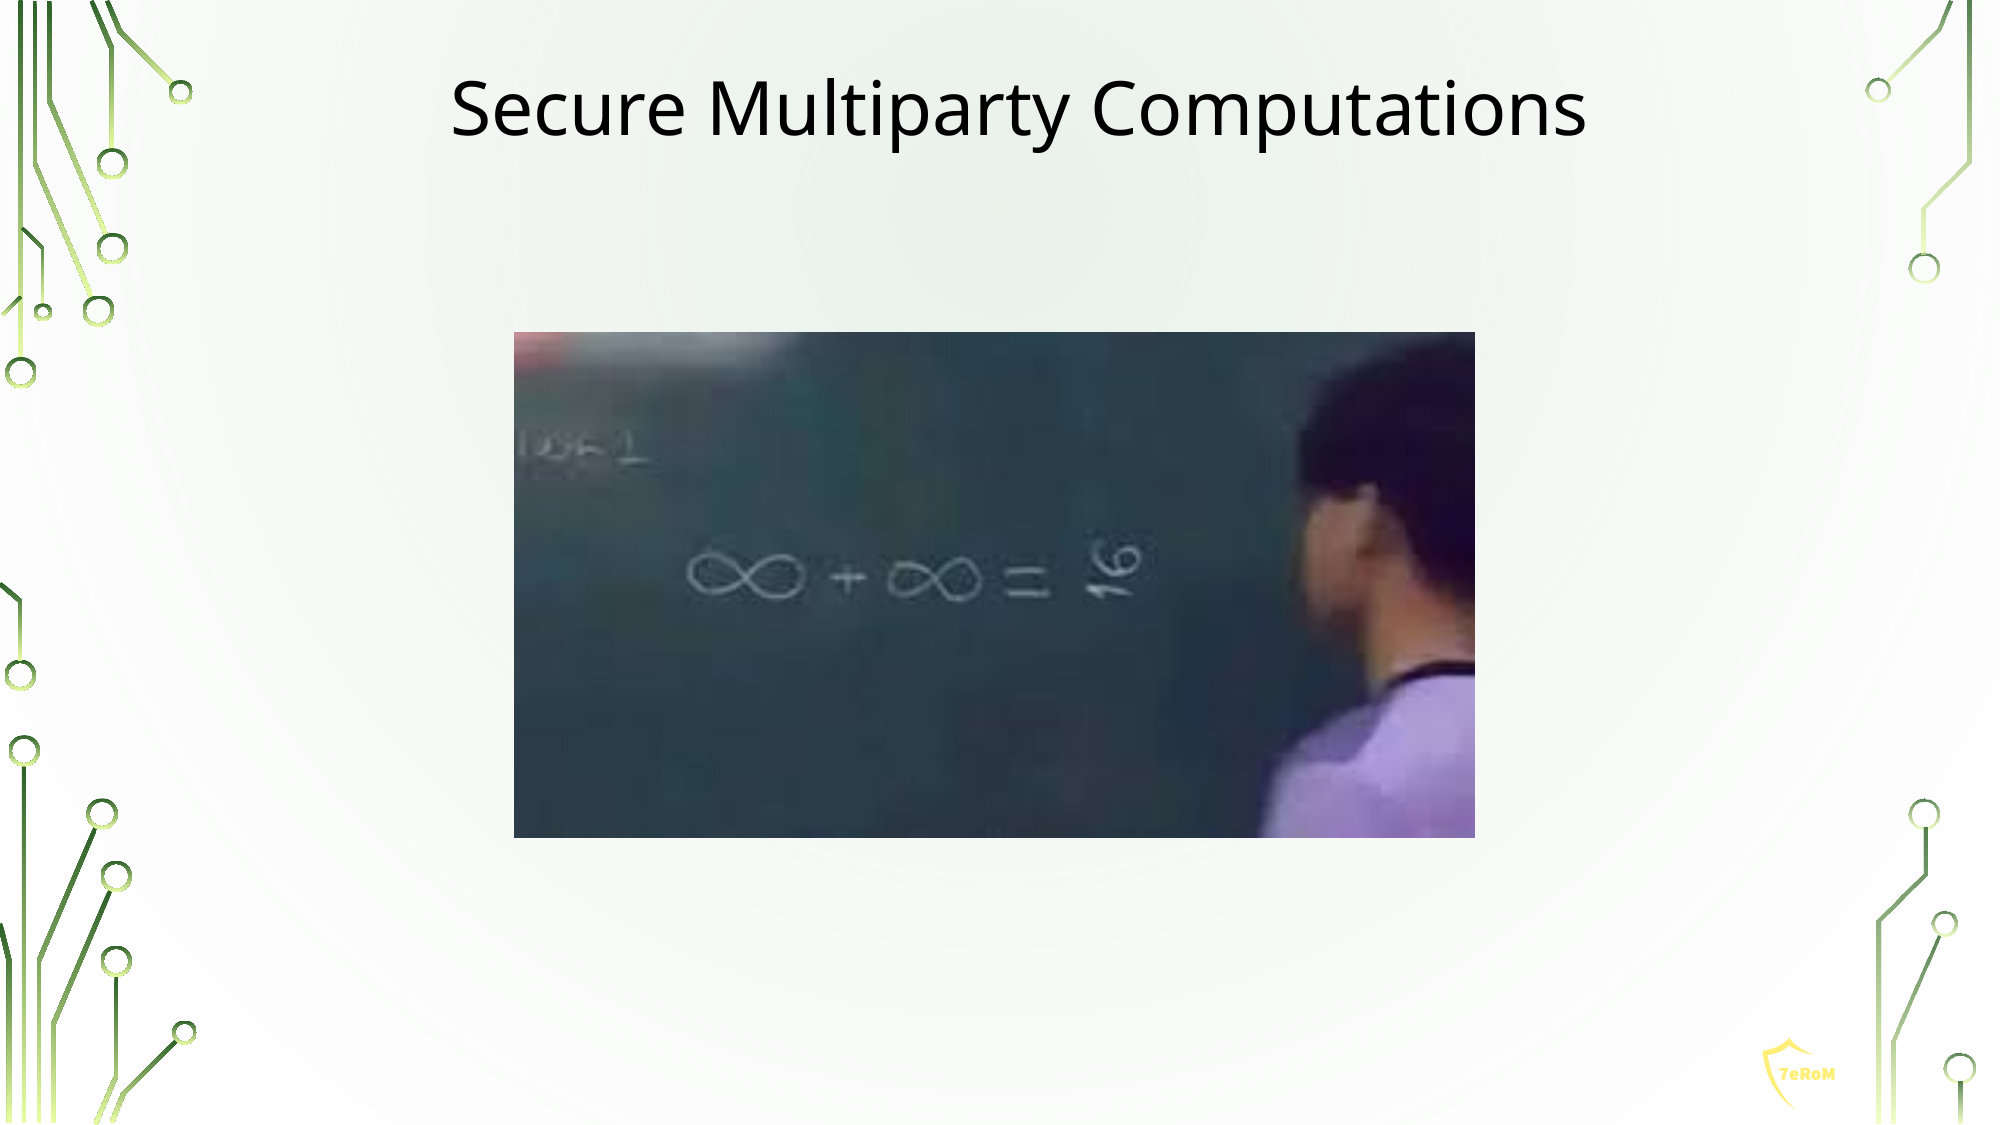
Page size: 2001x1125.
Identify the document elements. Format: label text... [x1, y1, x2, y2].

picture [514, 332, 1475, 838]
title Secure Multiparty Computations [207, 41, 1833, 180]
picture [1748, 1025, 1849, 1125]
